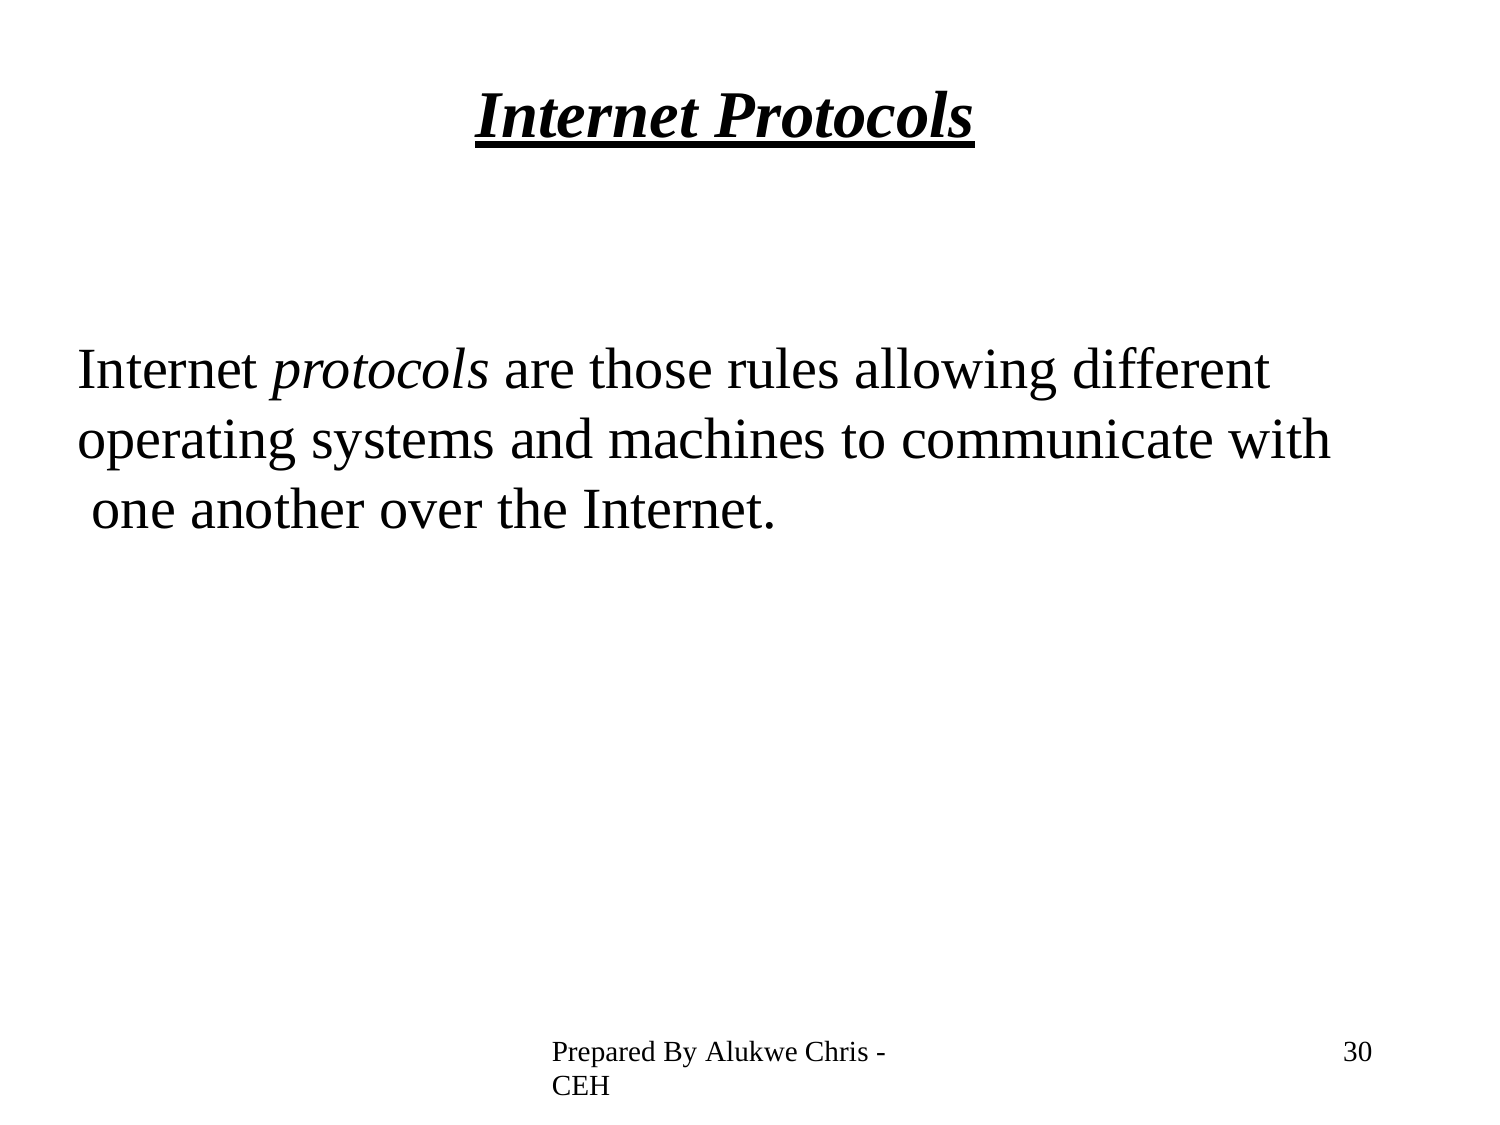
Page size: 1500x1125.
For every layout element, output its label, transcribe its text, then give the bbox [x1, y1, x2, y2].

slide_number 28 [1336, 1032, 1379, 1125]
text_box Internet protocols are those rules allowing different operating systems and machines to communicate with one another over the Internet. [75, 328, 1338, 541]
footer Prepared By Alukwe Chris - CEH [549, 1032, 951, 1125]
text_box Internet Protocols [473, 68, 977, 151]
